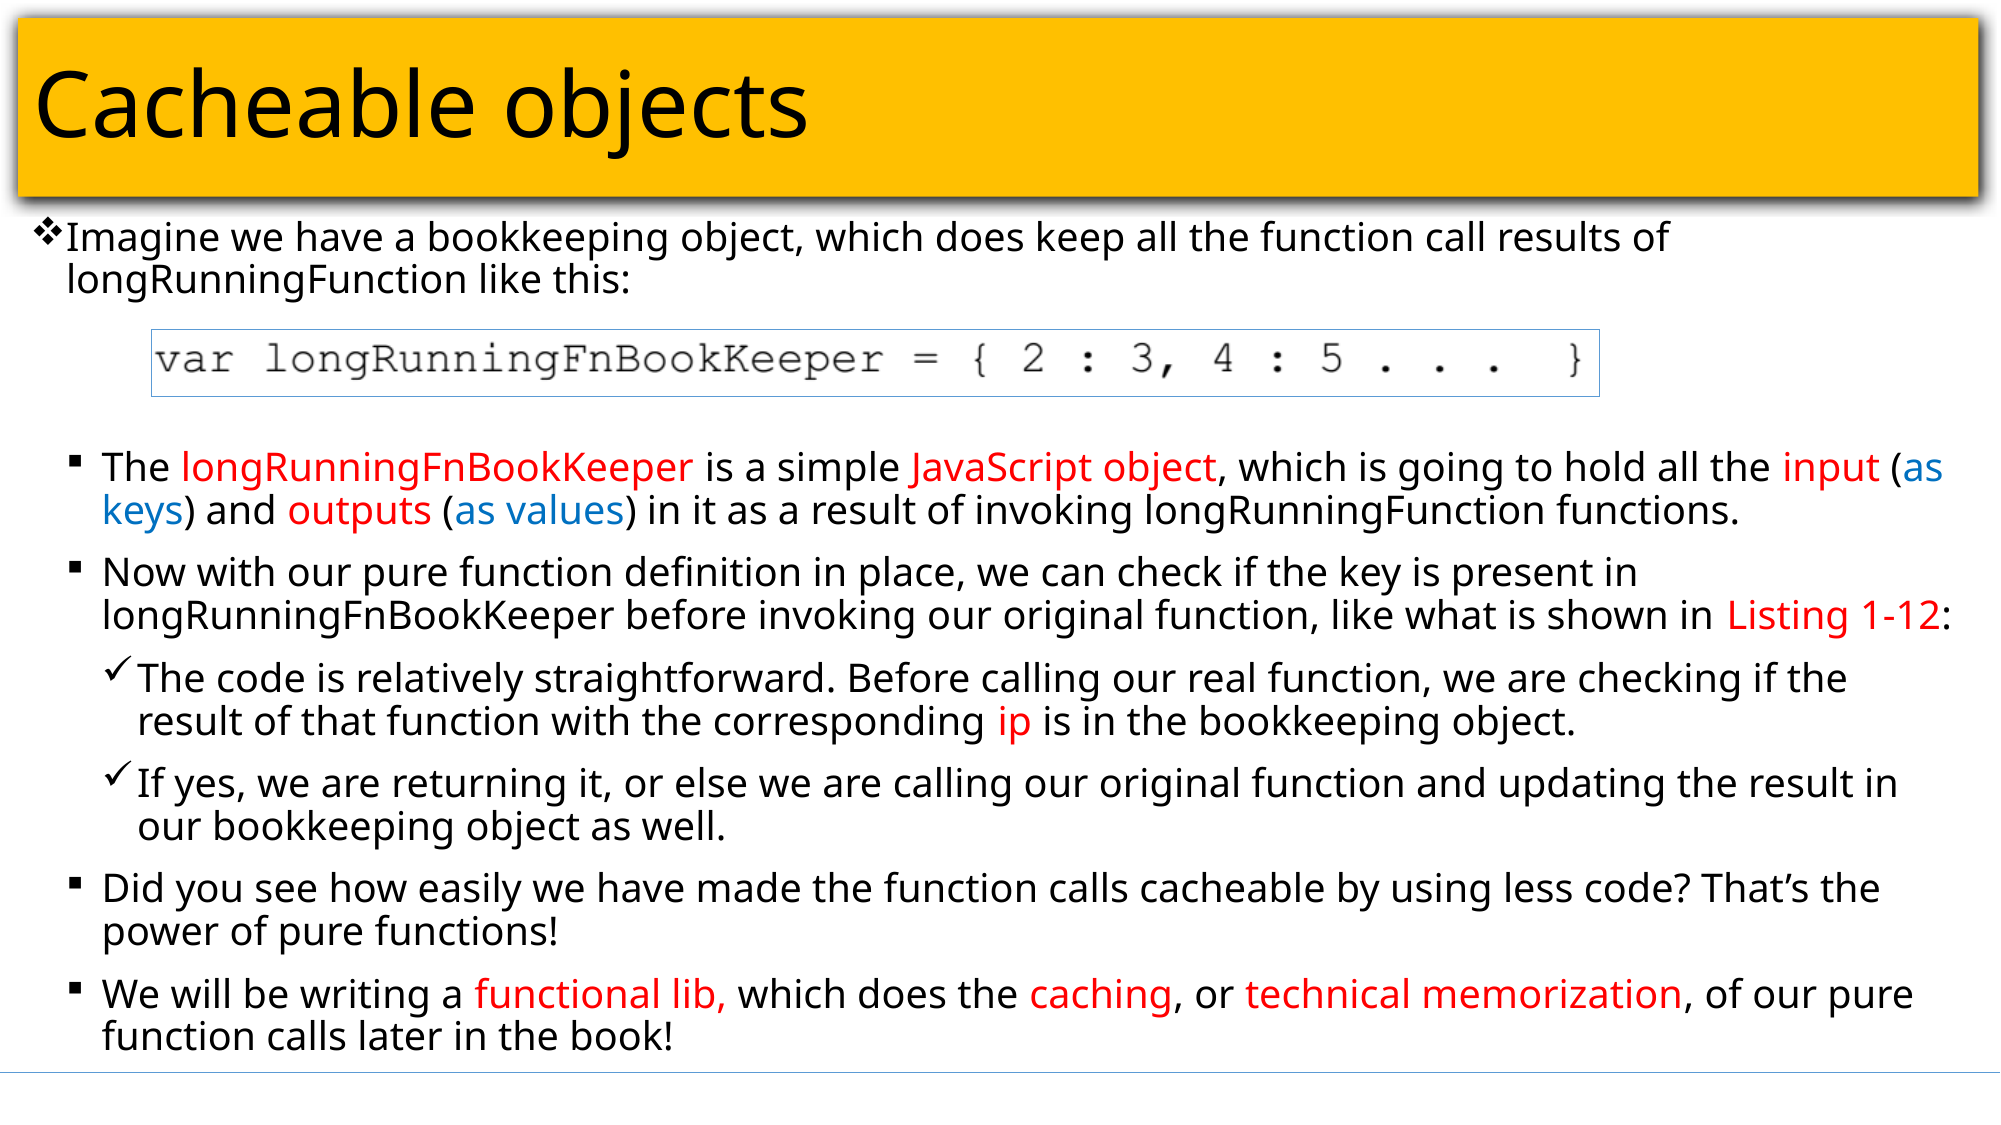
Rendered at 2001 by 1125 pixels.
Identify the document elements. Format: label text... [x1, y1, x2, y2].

picture [151, 329, 1600, 397]
title Cacheable objects [18, 18, 1979, 197]
list Imagine we have a bookkeeping object, which does keep all the function call results of longRunningFunction like this: The longRunningFnBookKeeper is a simple JavaScript object, which is going to hold all the input (as keys) and outputs (as values) in it as a result of invoking longRunningFunction functions. Now with our pure function definition in place, we can check if the key is present in longRunningFnBookKeeper before invoking our original function, like what is shown in Listing 1-12: The code is relatively straightforward. Before calling our real function, we are checking if the result of that function with the corresponding ip is in the bookkeeping object. If yes, we are returning it, or else we are calling our original function and updating the result in our bookkeeping object as well. Did you see how easily we have made the function calls cacheable by using less code? That’s the power of pure functions! We will be writing a functional lib, which does the caching, or technical memorization, of our pure function calls later in the book! [15, 209, 1975, 1116]
